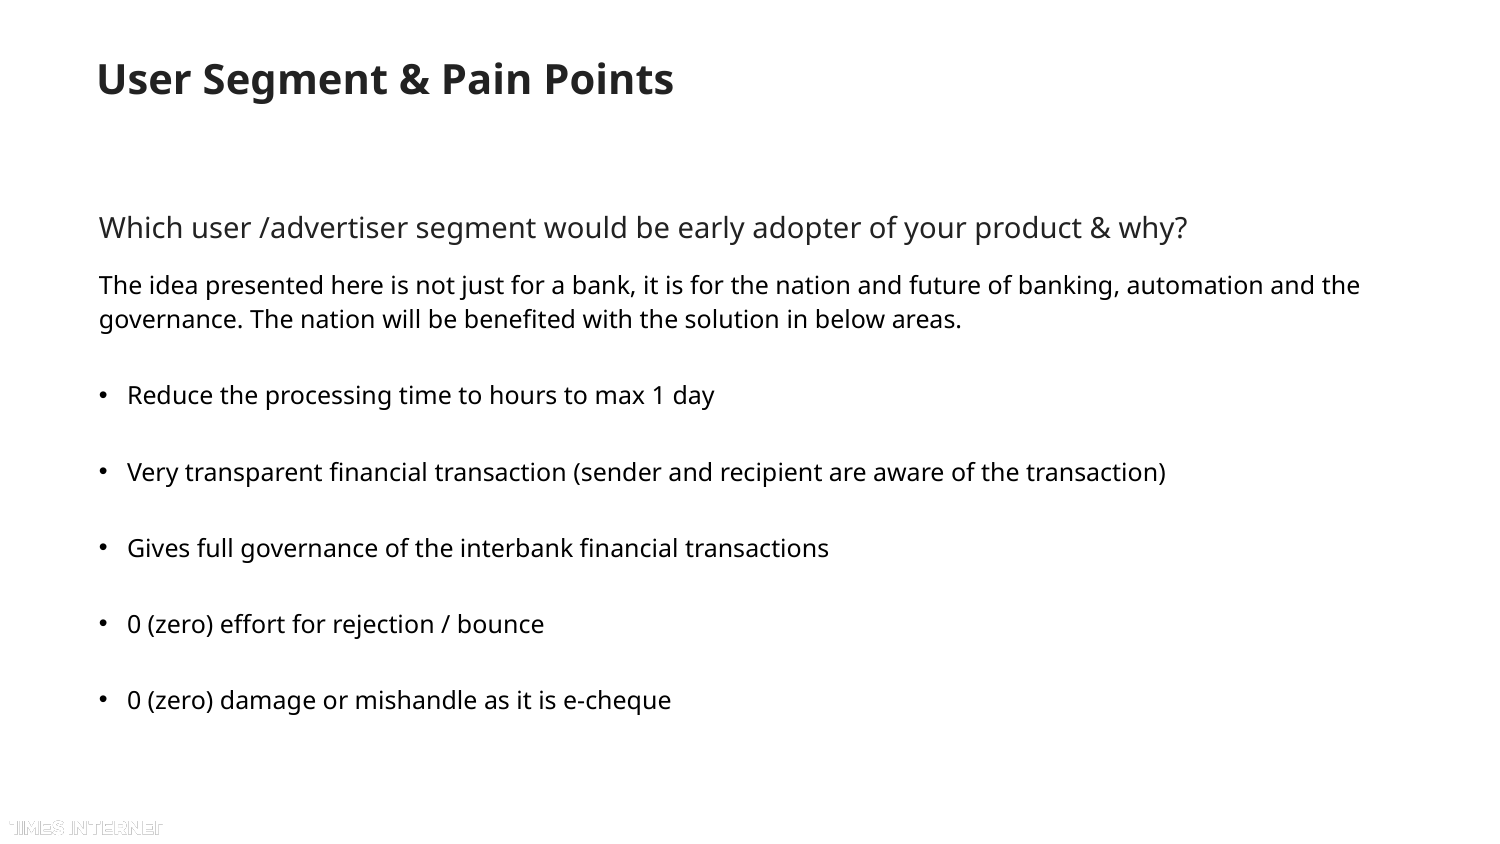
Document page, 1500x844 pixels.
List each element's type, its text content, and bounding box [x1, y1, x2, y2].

text_box Which user /advertiser segment would be early adopter of your product & why? The idea presented here is not just for a bank, it is for the nation and future of banking, automation and the governance. The nation will be benefited with the solution in below areas. Reduce the processing time to hours to max 1 day Very transparent financial transaction (sender and recipient are aware of the transaction) Gives full governance of the interbank financial transactions 0 (zero) effort for rejection / bounce 0 (zero) damage or mishandle as it is e-cheque [84, 188, 1436, 749]
picture [8, 818, 164, 837]
title User Segment & Pain Points [81, 37, 1440, 133]
